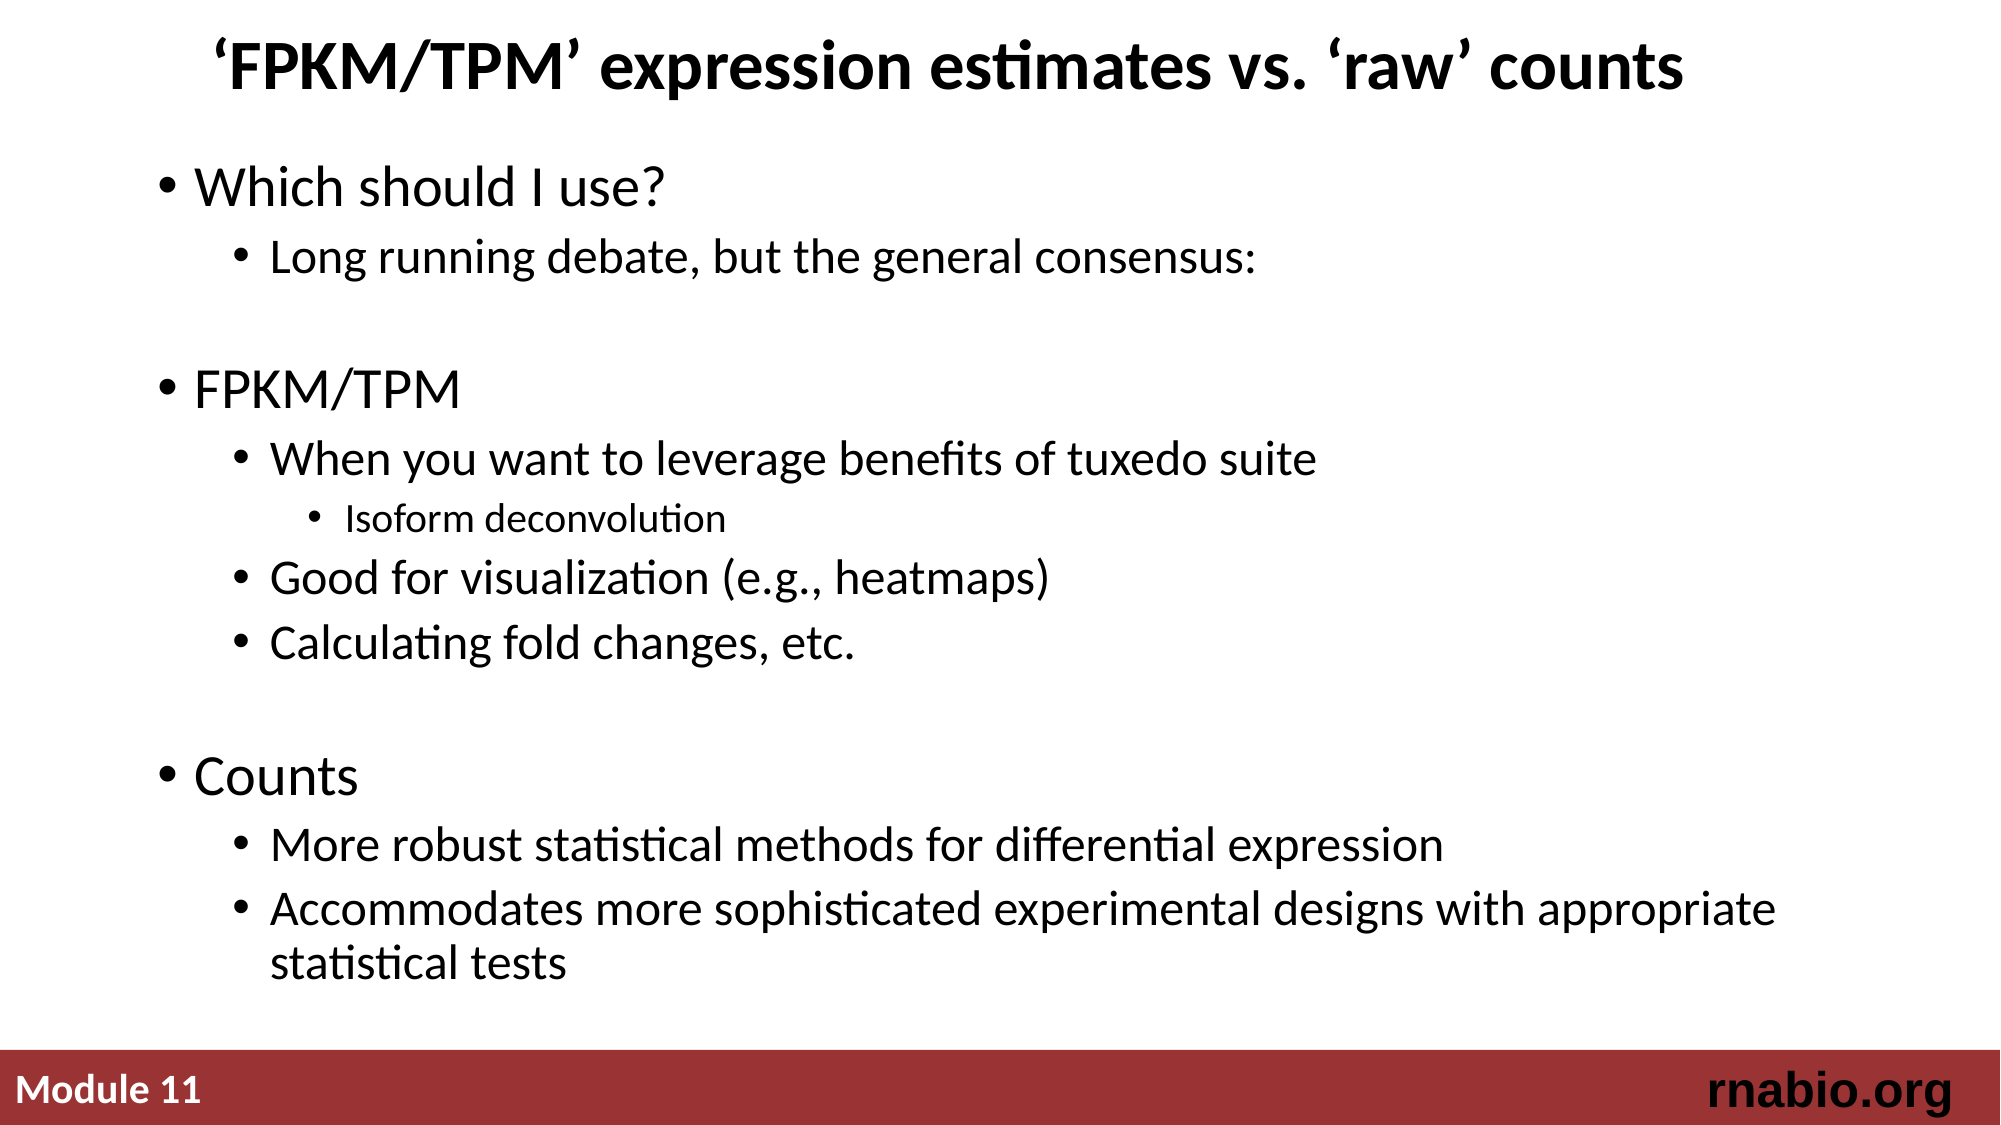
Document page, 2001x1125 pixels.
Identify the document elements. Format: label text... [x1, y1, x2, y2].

title ‘FPKM/TPM’ expression estimates vs. ‘raw’ counts [173, 0, 1725, 138]
list Which should I use? Long running debate, but the general consensus: FPKM/TPM When you want to leverage benefits of tuxedo suite Isoform deconvolution Good for visualization (e.g., heatmaps) Calculating fold changes, etc. Counts More robust statistical methods for differential expression Accommodates more sophisticated experimental designs with appropriate statistical tests [142, 149, 1882, 1024]
